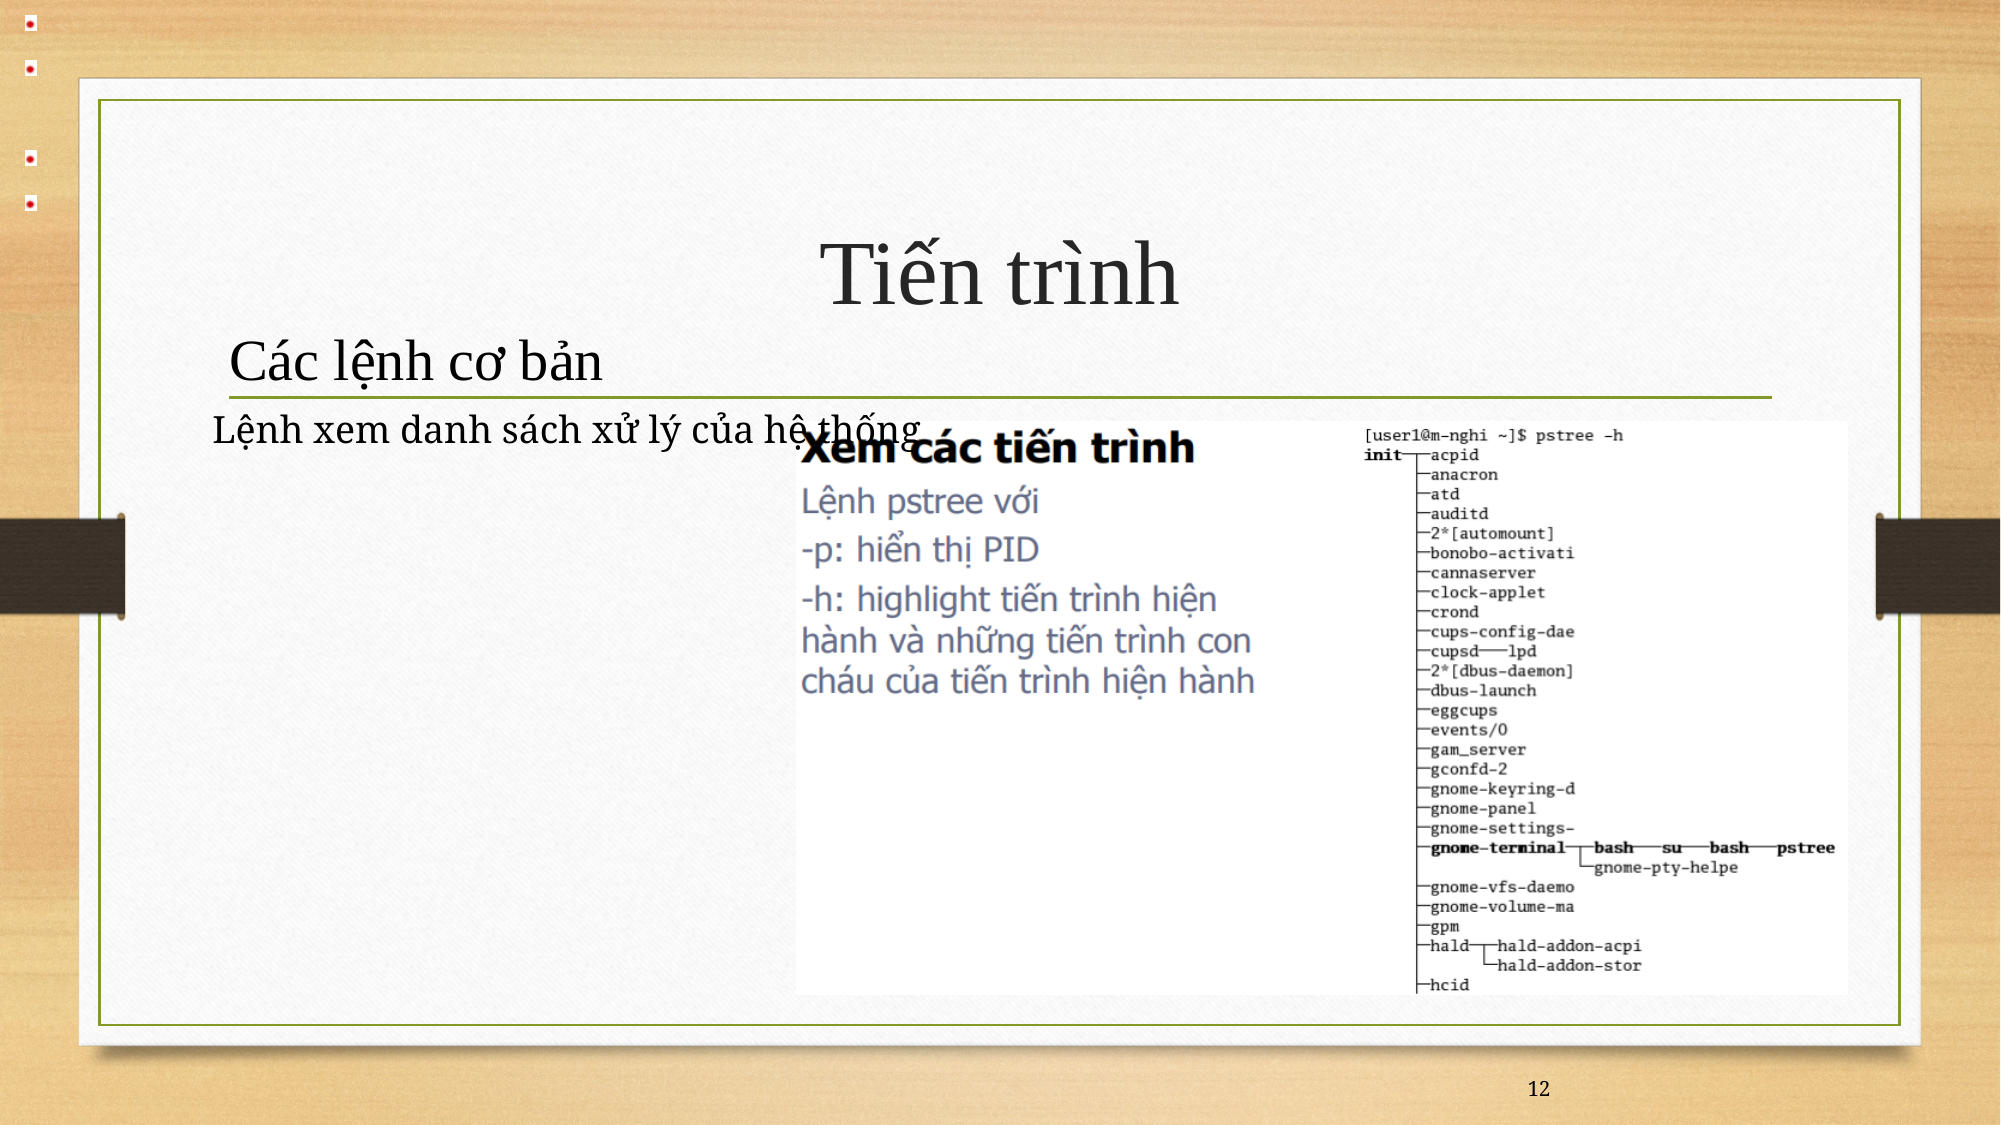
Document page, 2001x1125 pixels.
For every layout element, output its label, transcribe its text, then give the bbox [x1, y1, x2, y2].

slide_number 12 [1509, 995, 1551, 1125]
text_box Các lệnh cơ bản [214, 314, 620, 400]
title Tiến trình [212, 161, 1788, 375]
text_box Lệnh xem danh sách xử lý của hệ thống [212, 404, 1073, 452]
picture [0, 0, 2001, 1125]
